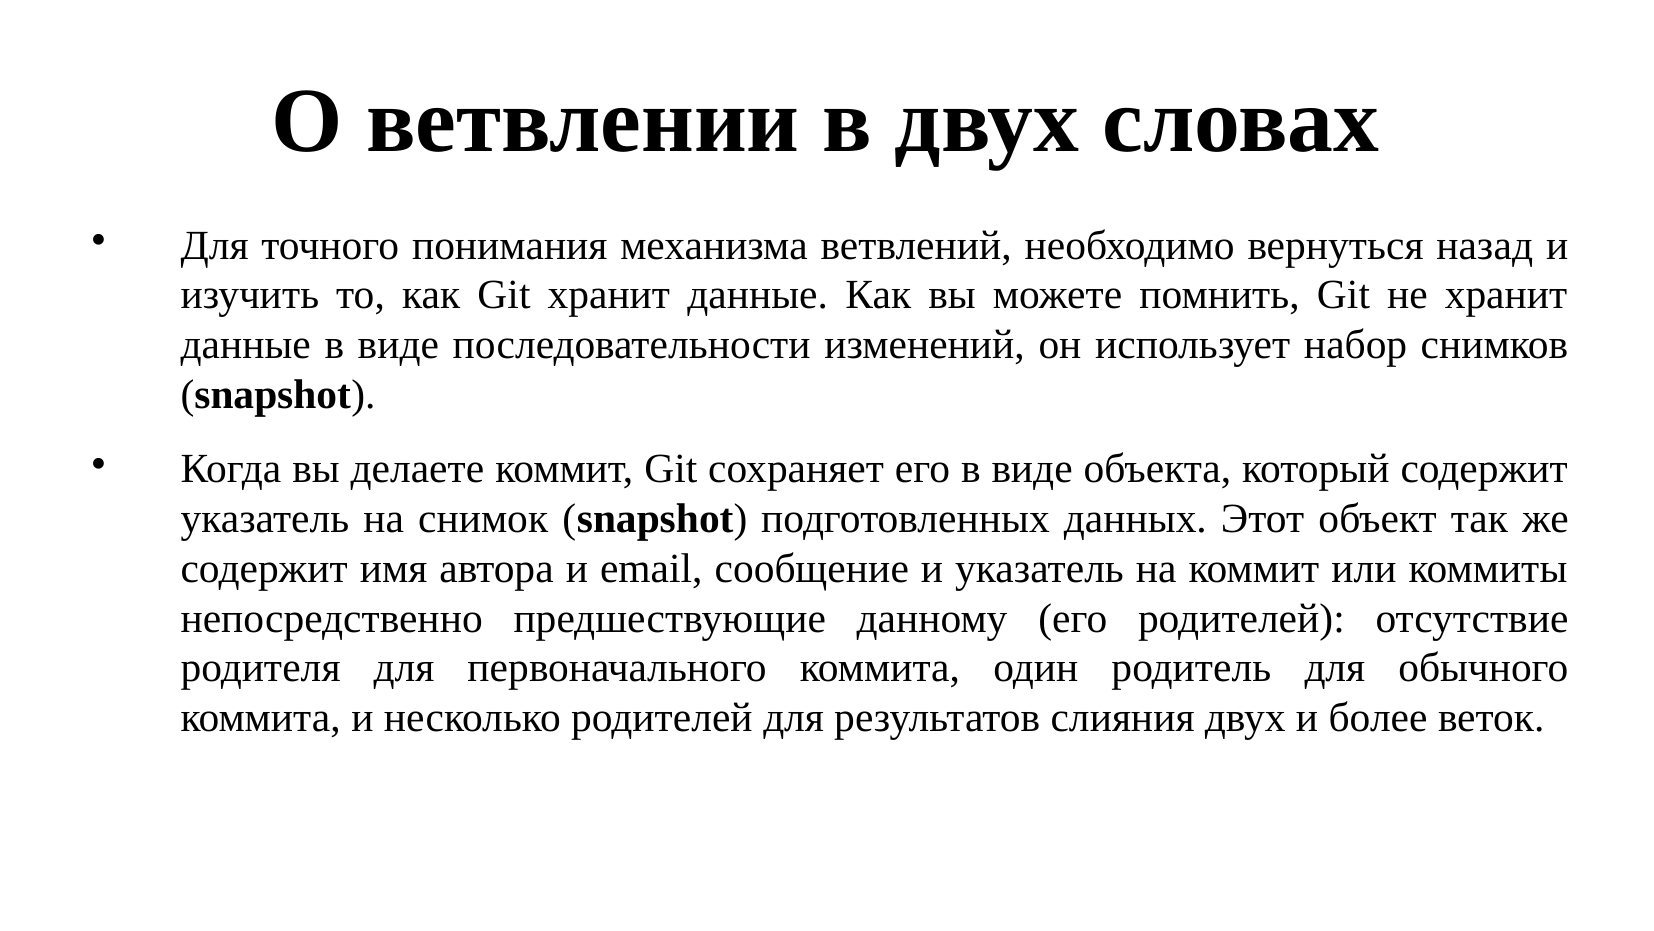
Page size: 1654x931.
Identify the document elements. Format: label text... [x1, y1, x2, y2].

text_box Для точного понимания механизма ветвлений, необходимо вернуться назад и изучить то, как Git хранит данные. Как вы можете помнить, Git не хранит данные в виде последовательности изменений, он использует набор снимков (snapshot). Когда вы делаете коммит, Git сохраняет его в виде объекта, который содержит указатель на снимок (snapshot) подготовленных данных. Этот объект так же содержит имя автора и email, сообщение и указатель на коммит или коммиты непосредственно предшествующие данному (его родителей): отсутствие родителя для первоначального коммита, один родитель для обычного коммита, и несколько родителей для результатов слияния двух и более веток. [82, 217, 1570, 757]
text_box О ветвлении в двух словах [82, 37, 1570, 192]
